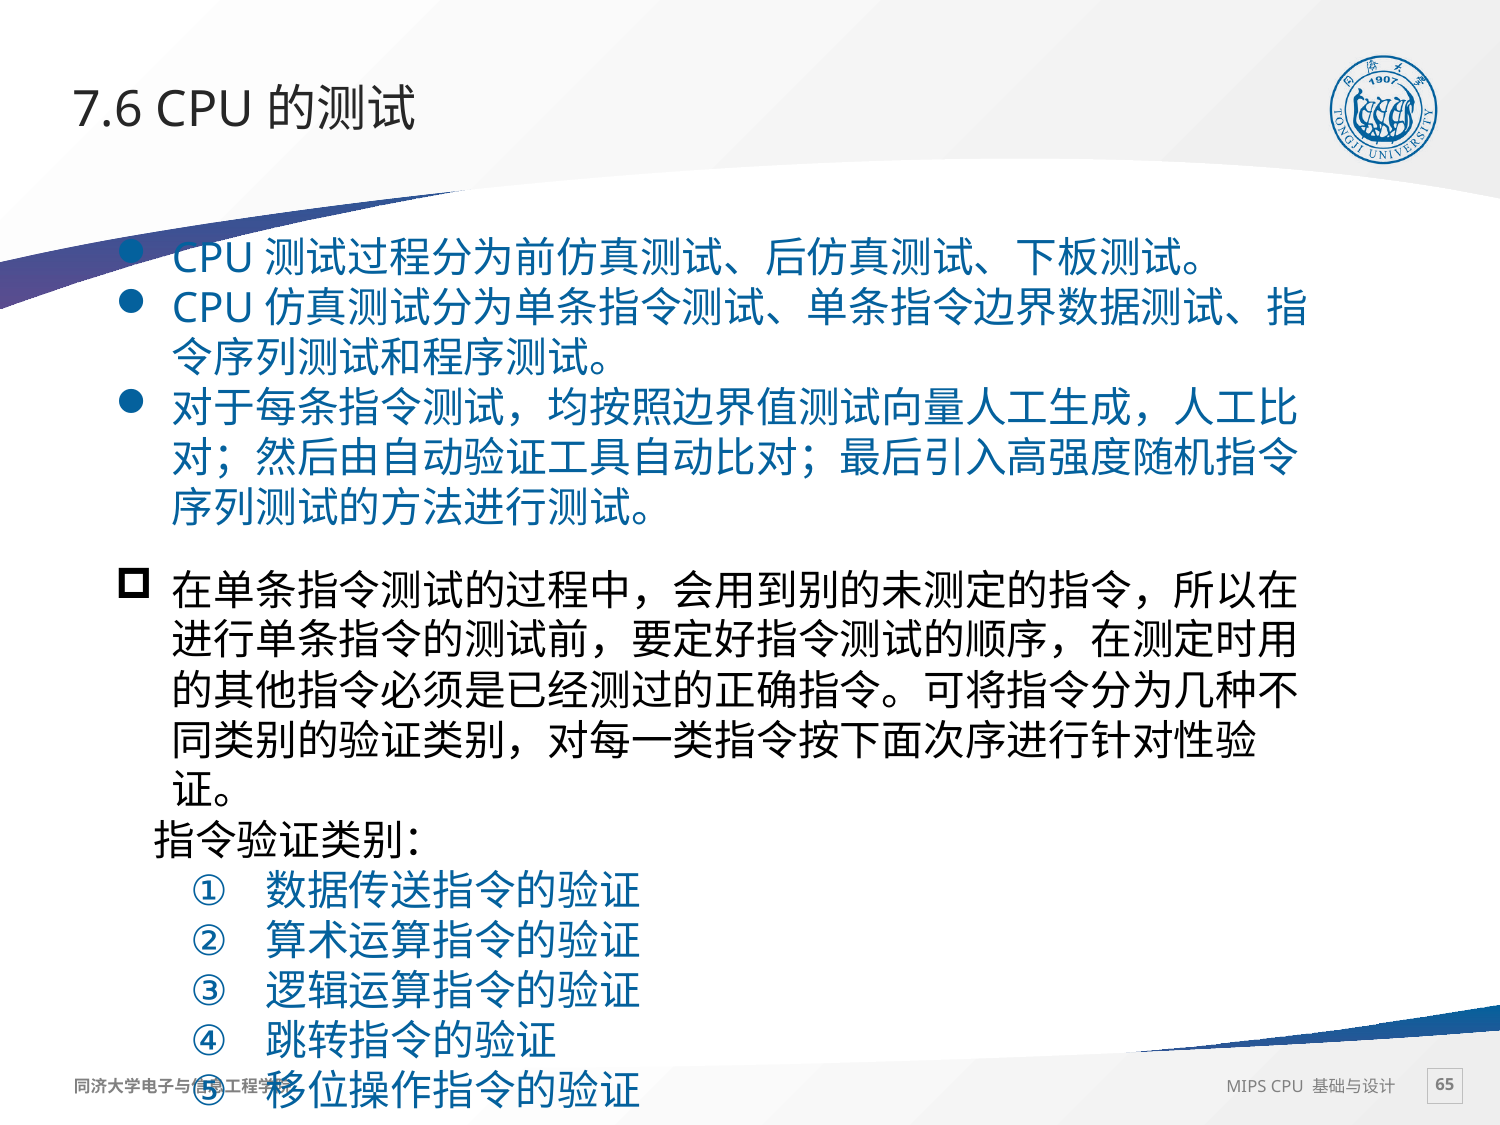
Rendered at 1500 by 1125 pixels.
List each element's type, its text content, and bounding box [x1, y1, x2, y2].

picture [1319, 40, 1462, 184]
text_box CPU测试过程分为前仿真测试、后仿真测试、下板测试。 CPU仿真测试分为单条指令测试、单条指令边界数据测试、指令序列测试和程序测试。 对于每条指令测试，均按照边界值测试向量人工生成，人工比对；然后由自动验证工具自动比对；最后引入高强度随机指令序列测试的方法进行测试。 [100, 223, 1323, 539]
text_box 在单条指令测试的过程中，会用到别的未测定的指令，所以在进行单条指令的测试前，要定好指令测试的顺序，在测定时用的其他指令必须是已经测过的正确指令。可将指令分为几种不同类别的验证类别，对每一类指令按下面次序进行针对性验证。 指令验证类别： 数据传送指令的验证 算术运算指令的验证 逻辑运算指令的验证 跳转指令的验证 移位操作指令的验证 [100, 555, 1350, 1121]
title 7.6 CPU的测试 [60, 64, 1411, 164]
